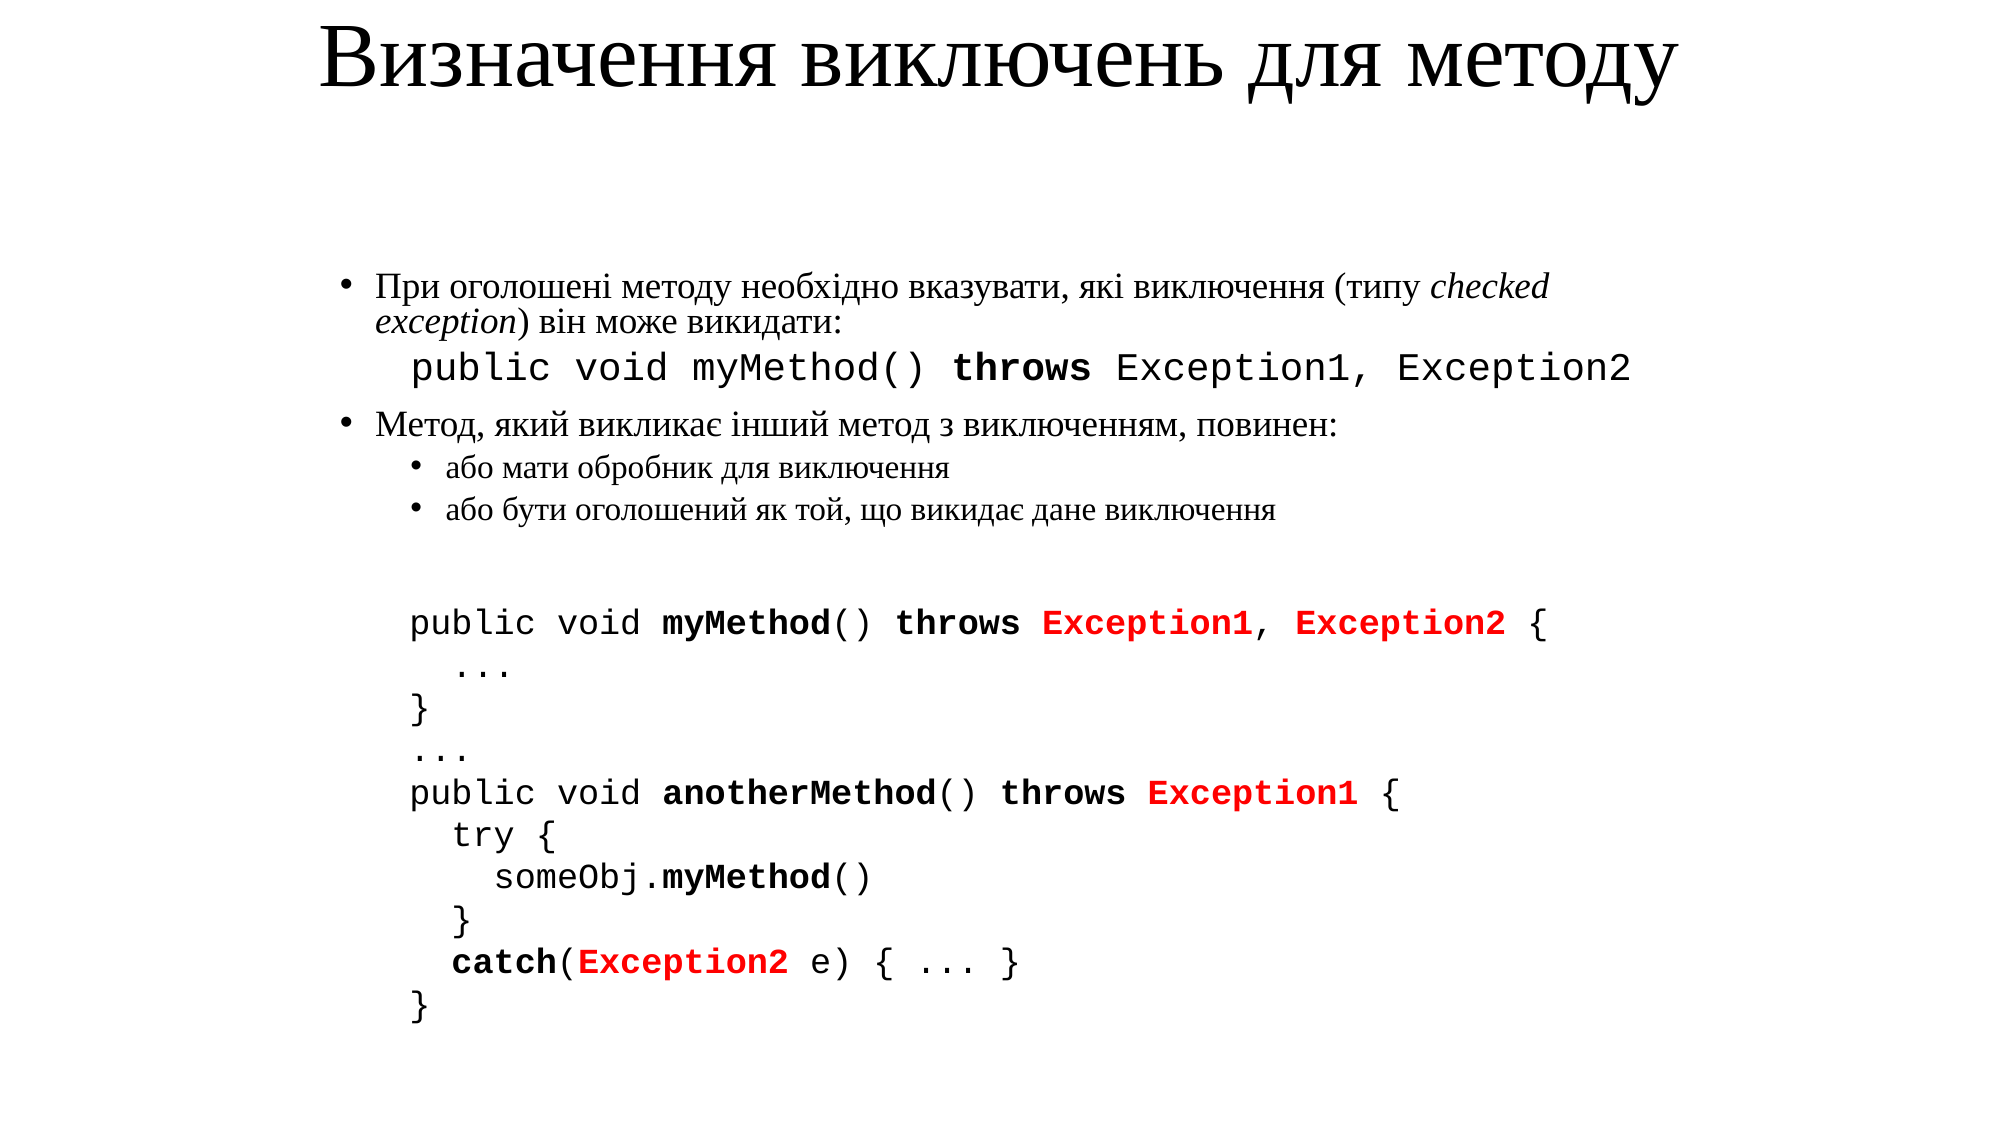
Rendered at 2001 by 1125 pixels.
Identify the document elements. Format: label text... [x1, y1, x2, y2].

title Визначення виключень для методу [0, 0, 2000, 115]
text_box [405, 594, 1553, 1031]
list При оголошені методу необхідно вказувати, які виключення (типу checked exception) він може викидати: public void myMethod() throws Exception1, Exception2 Метод, який викликає інший метод з виключенням, повинен: або мати обробник для виключення або бути оголошений як той, що викидає дане виключення [324, 262, 1675, 569]
